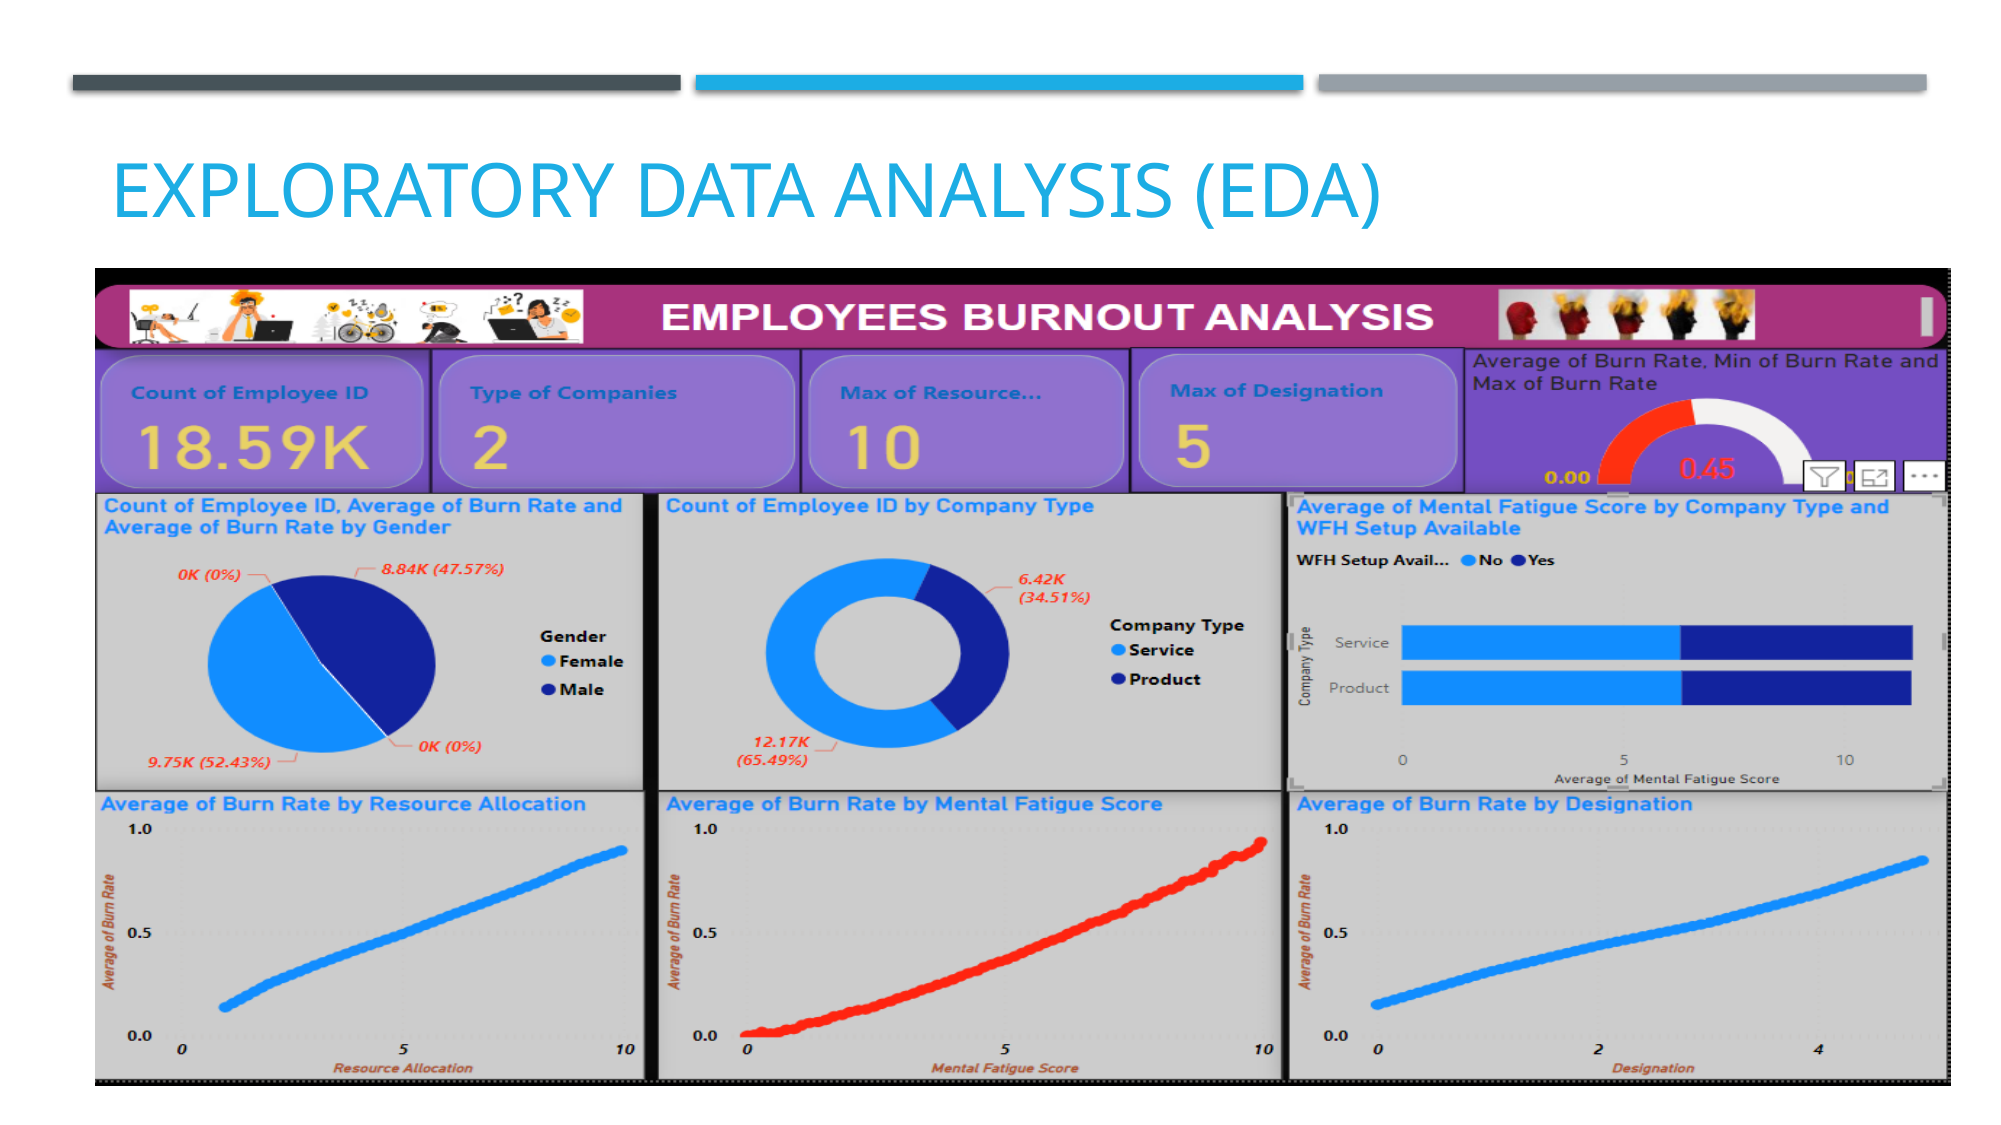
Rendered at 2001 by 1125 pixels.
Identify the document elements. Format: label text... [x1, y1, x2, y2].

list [94, 268, 1952, 1086]
title Exploratory Data Analysis (EDA) [95, 115, 1905, 240]
